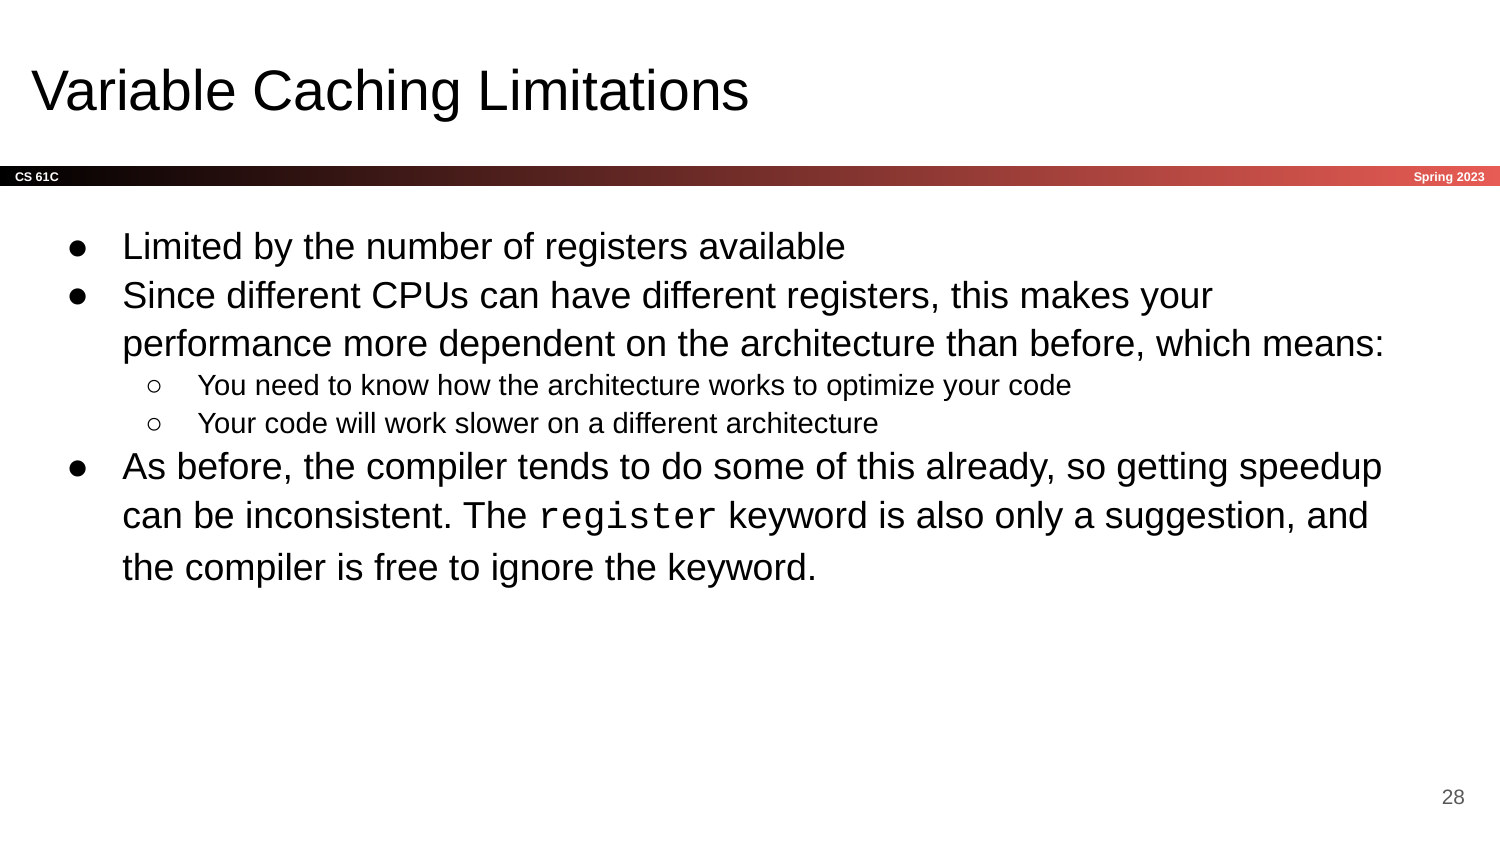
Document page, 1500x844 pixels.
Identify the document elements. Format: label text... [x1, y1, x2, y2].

slide_number ‹#› [1389, 764, 1480, 830]
title Variable Caching Limitations [16, 44, 1415, 139]
list Limited by the number of registers available Since different CPUs can have different registers, this makes your performance more dependent on the architecture than before, which means: You need to know how the architecture works to optimize your code Your code will work slower on a different architecture As before, the compiler tends to do some of this already, so getting speedup can be inconsistent. The register keyword is also only a suggestion, and the compiler is free to ignore the keyword. [32, 204, 1431, 830]
